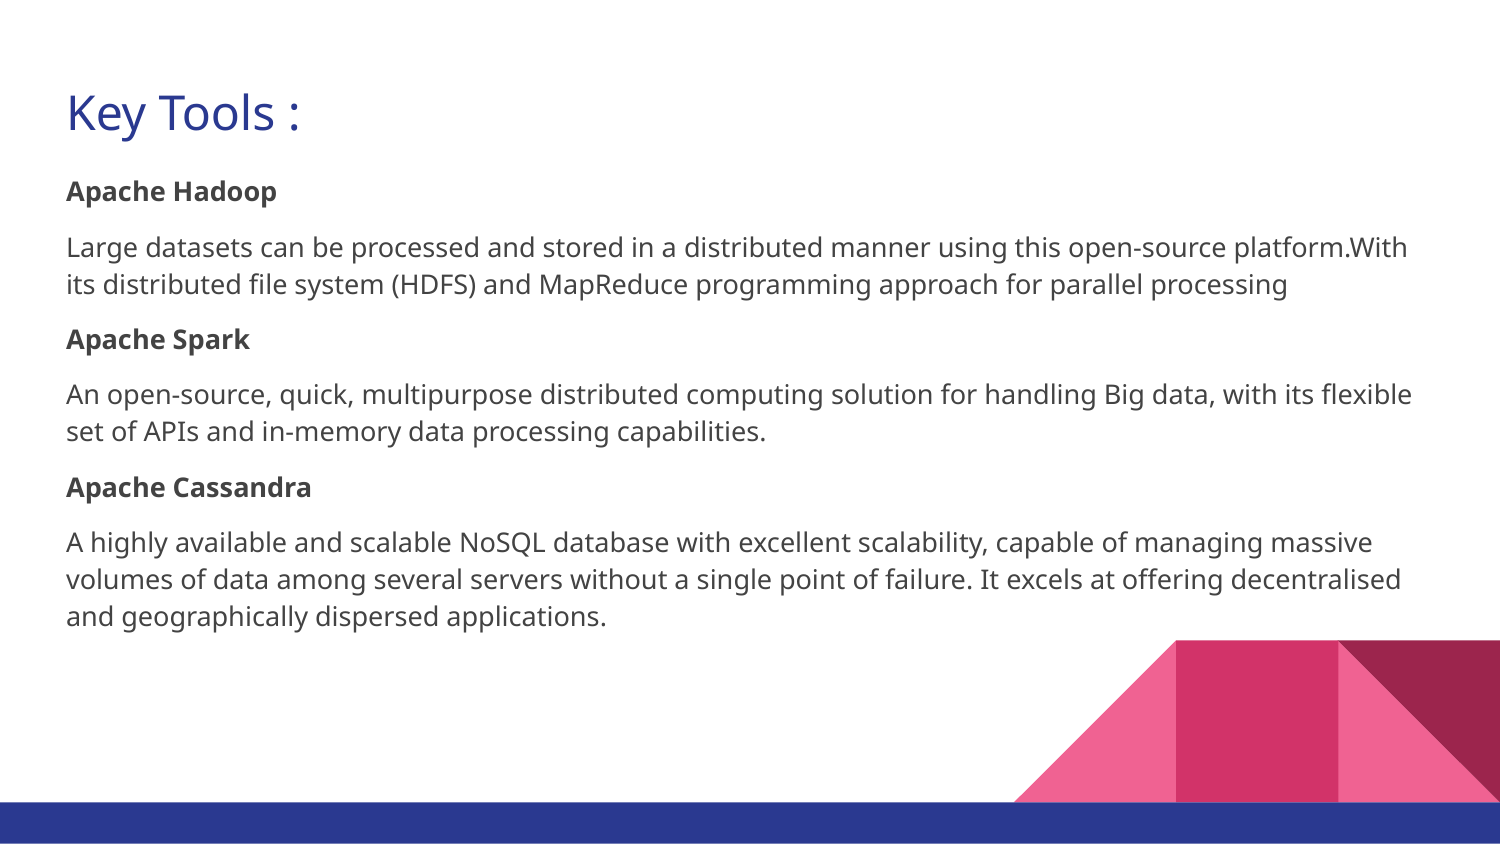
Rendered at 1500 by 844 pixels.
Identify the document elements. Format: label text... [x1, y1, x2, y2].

title Key Tools : [51, 67, 1449, 155]
list Apache Hadoop Large datasets can be processed and stored in a distributed manner using this open-source platform.With its distributed file system (HDFS) and MapReduce programming approach for parallel processing Apache Spark An open-source, quick, multipurpose distributed computing solution for handling Big data, with its flexible set of APIs and in-memory data processing capabilities. Apache Cassandra A highly available and scalable NoSQL database with excellent scalability, capable of managing massive volumes of data among several servers without a single point of failure. It excels at offering decentralised and geographically dispersed applications. [51, 155, 1449, 682]
